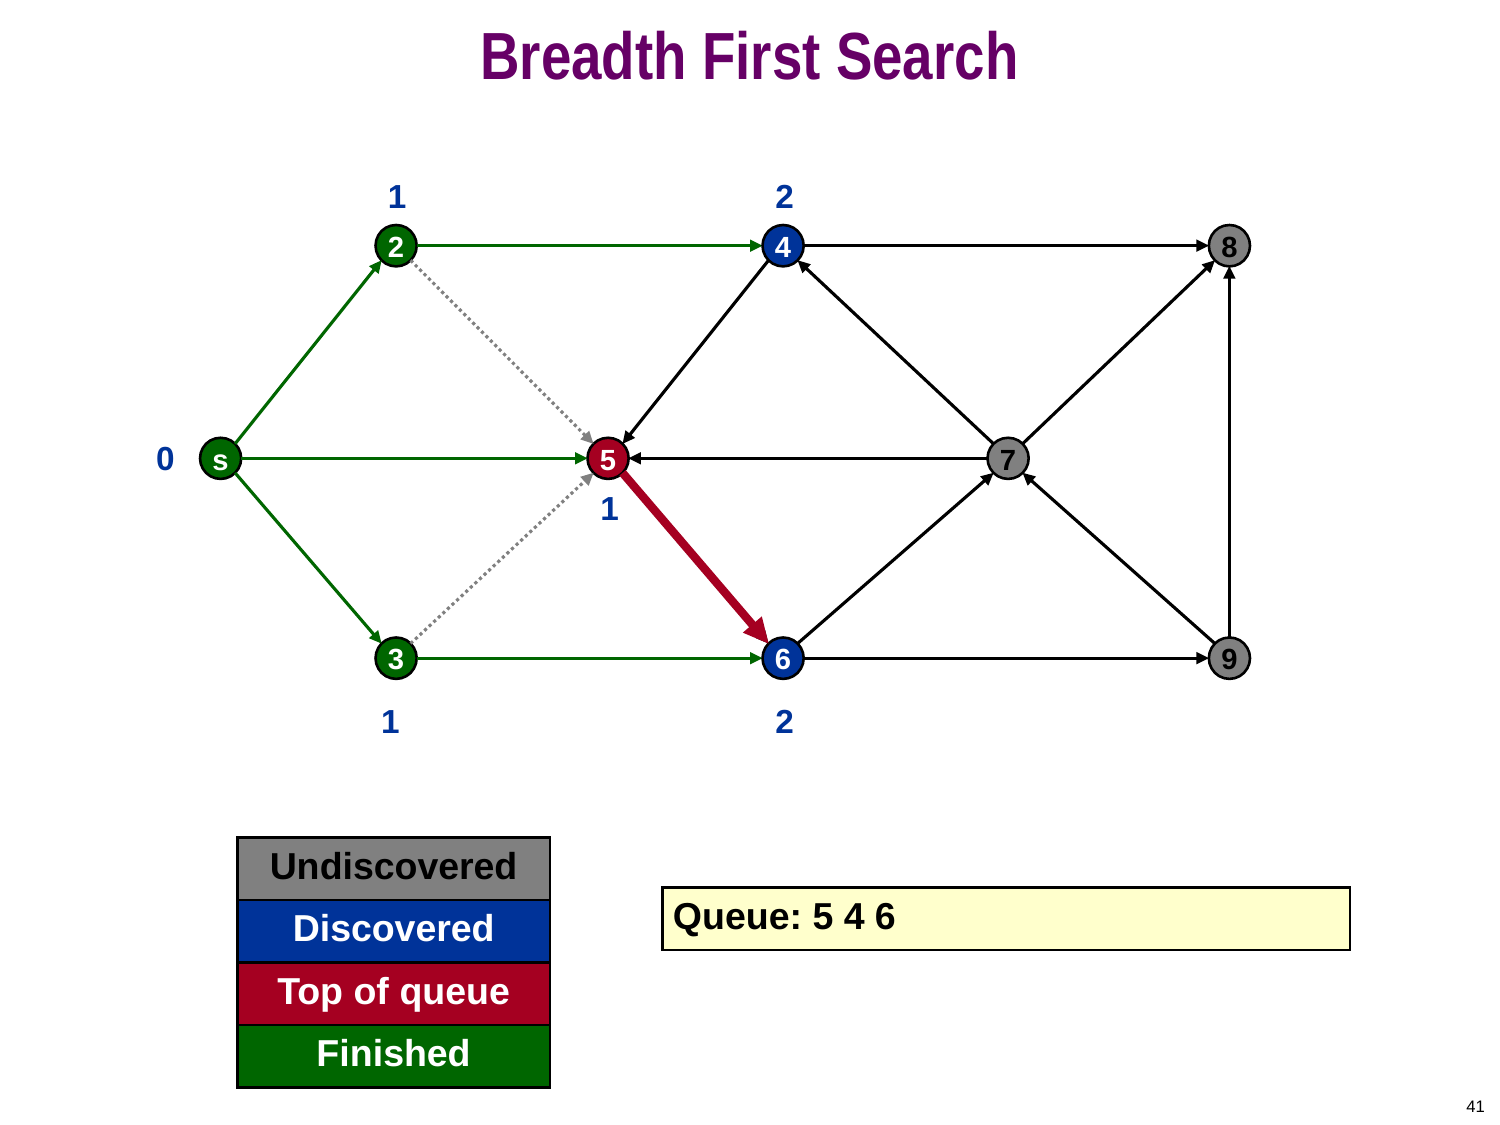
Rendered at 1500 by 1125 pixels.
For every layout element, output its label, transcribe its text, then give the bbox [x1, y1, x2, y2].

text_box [1022, 261, 1215, 443]
text_box 3 [375, 637, 417, 679]
text_box s [200, 437, 242, 479]
text_box 7 [987, 437, 1029, 479]
title Breadth First Search [0, 0, 1500, 125]
text_box Discovered [237, 899, 550, 962]
text_box 2 [756, 174, 813, 216]
text_box 5 [587, 437, 629, 479]
text_box Top of queue [237, 962, 550, 1025]
text_box Finished [237, 1025, 550, 1088]
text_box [797, 473, 994, 643]
slide_number 41 [1187, 1087, 1500, 1125]
text_box 1 [362, 699, 419, 741]
text_box Queue: 5 4 6 [662, 887, 1350, 950]
text_box 4 [762, 224, 804, 267]
text_box 0 [137, 437, 194, 478]
text_box 8 [1208, 224, 1251, 267]
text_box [622, 261, 769, 443]
text_box 1 [369, 174, 425, 216]
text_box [622, 473, 769, 643]
text_box 1 [599, 487, 616, 528]
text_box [1022, 473, 1215, 643]
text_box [797, 261, 994, 443]
text_box 2 [756, 699, 813, 741]
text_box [410, 473, 594, 643]
text_box 6 [762, 637, 804, 679]
text_box 2 [375, 224, 417, 267]
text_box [234, 261, 382, 443]
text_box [410, 261, 594, 443]
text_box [234, 473, 382, 643]
text_box 9 [1208, 637, 1251, 679]
text_box Undiscovered [237, 837, 550, 899]
